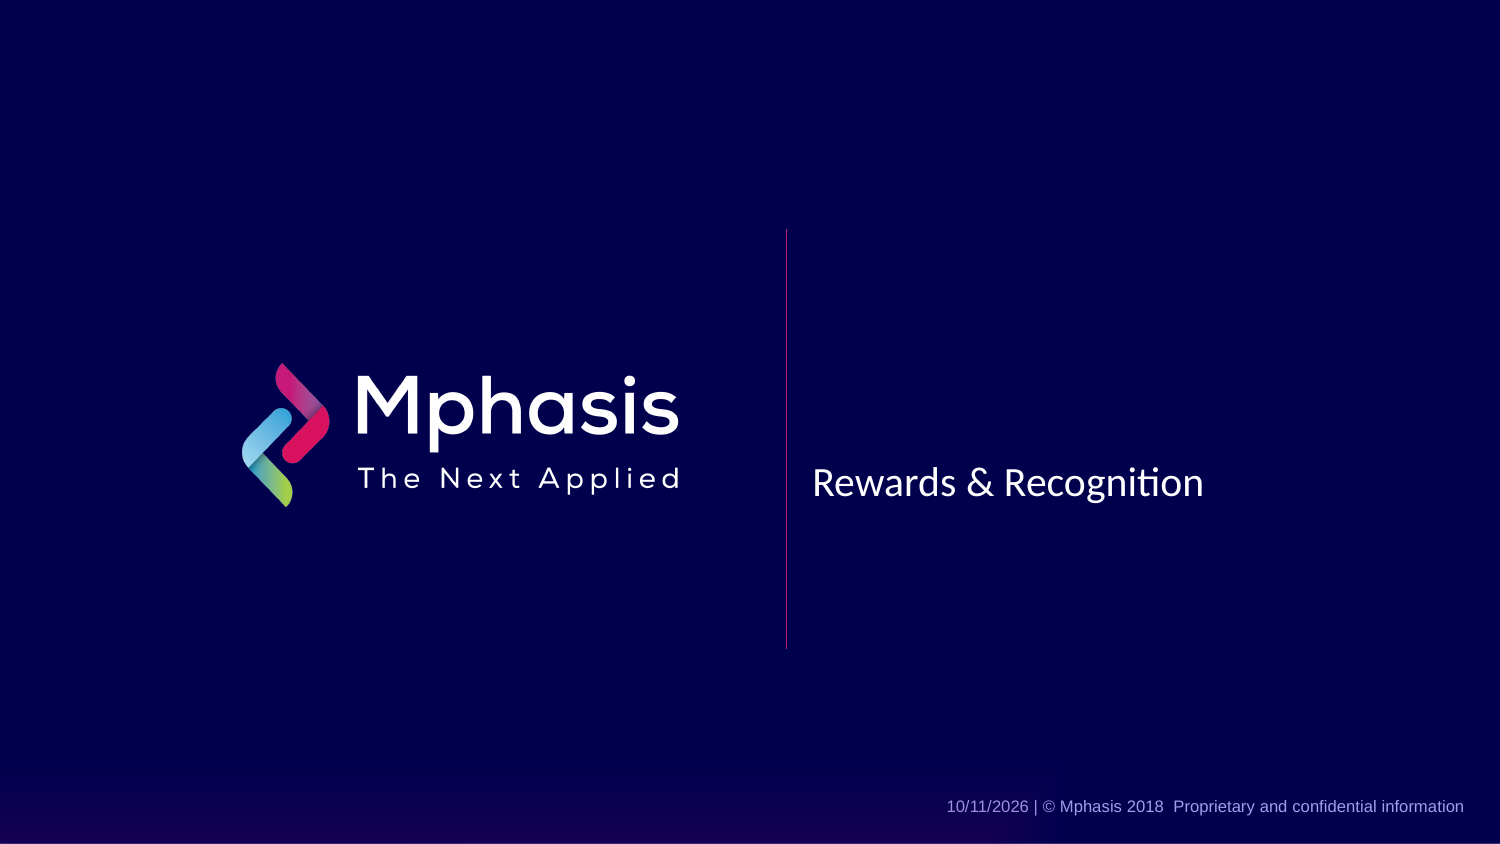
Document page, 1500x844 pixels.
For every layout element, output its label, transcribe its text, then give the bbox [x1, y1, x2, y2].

picture [232, 352, 690, 512]
title Rewards & Recognition [797, 216, 1479, 513]
